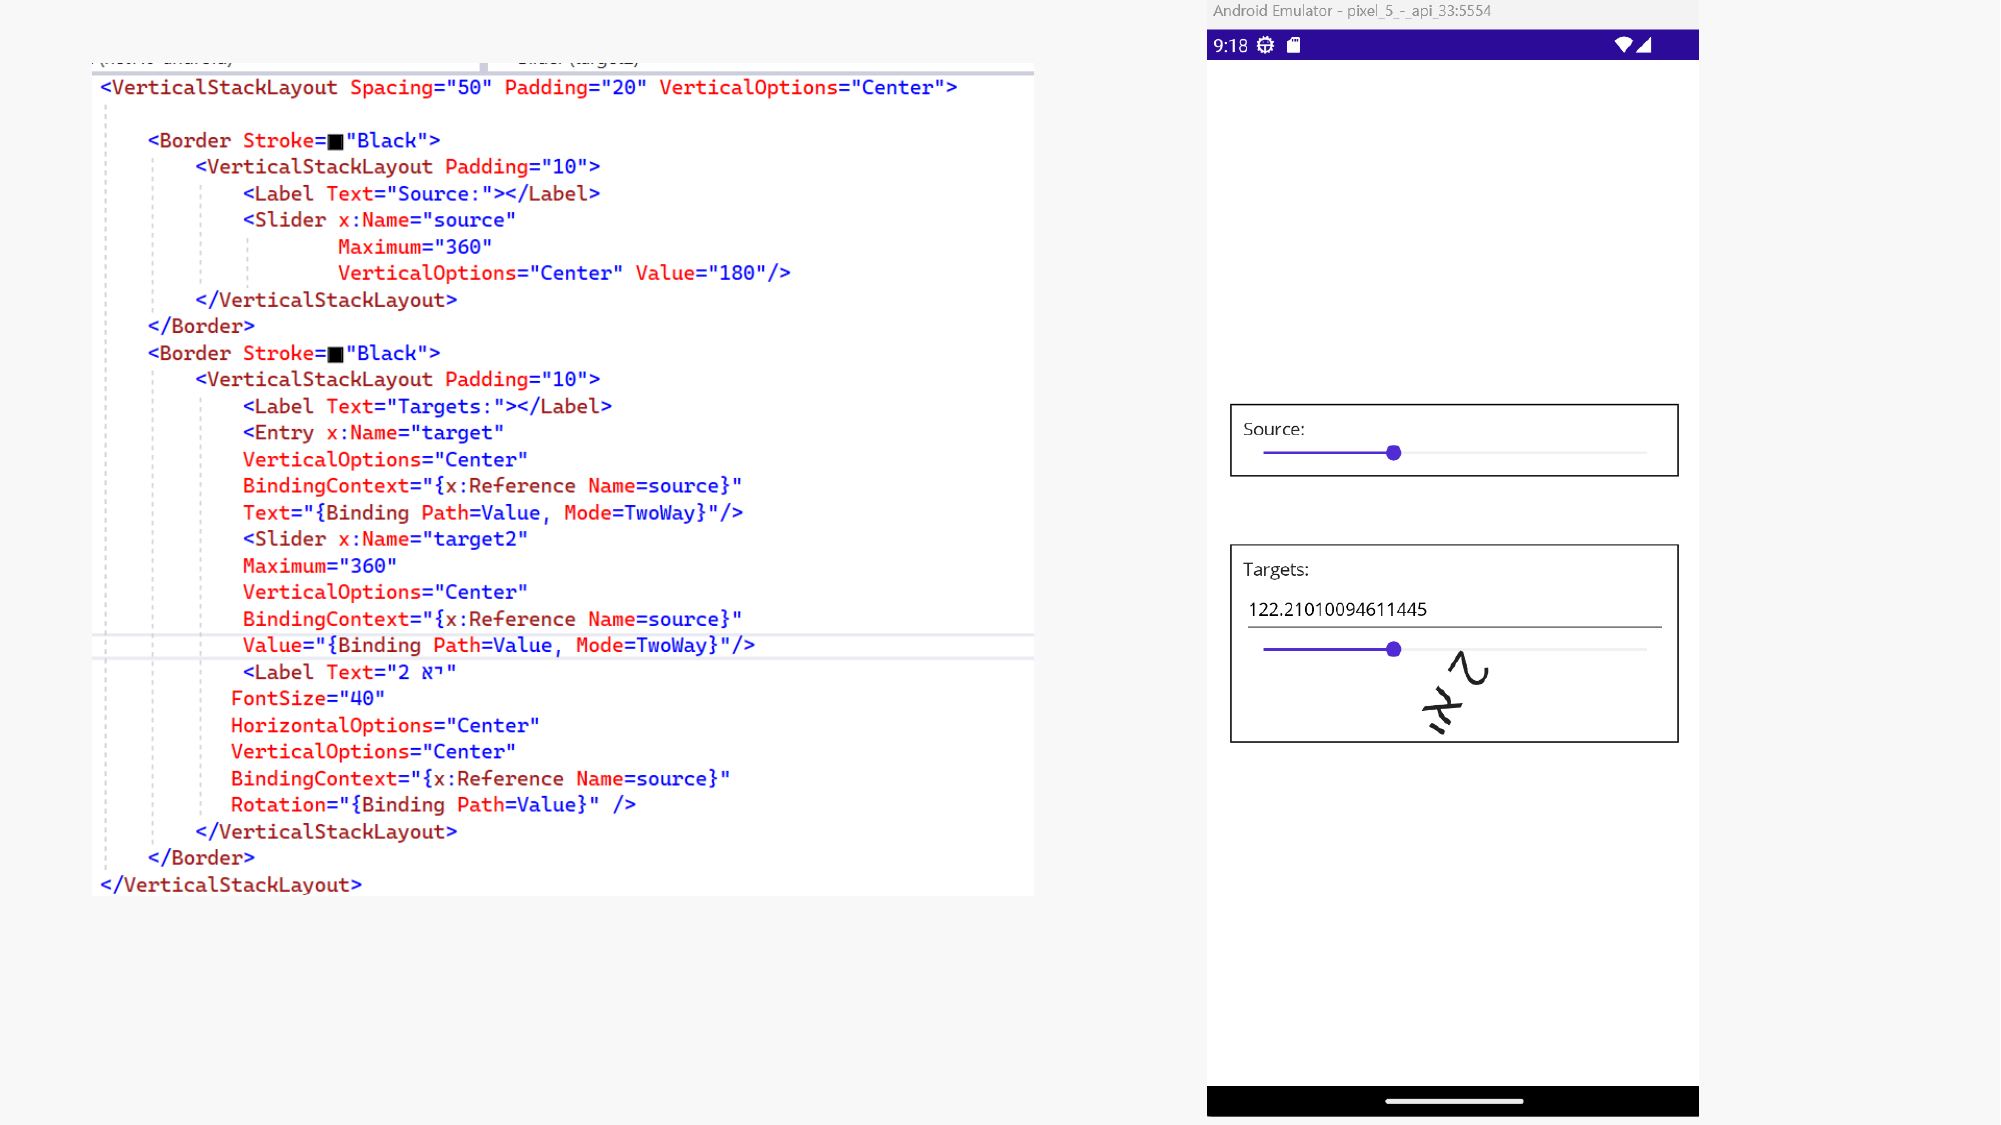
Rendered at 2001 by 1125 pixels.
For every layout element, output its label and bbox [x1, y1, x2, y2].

picture [1207, 0, 1699, 1118]
picture [91, 63, 1035, 897]
